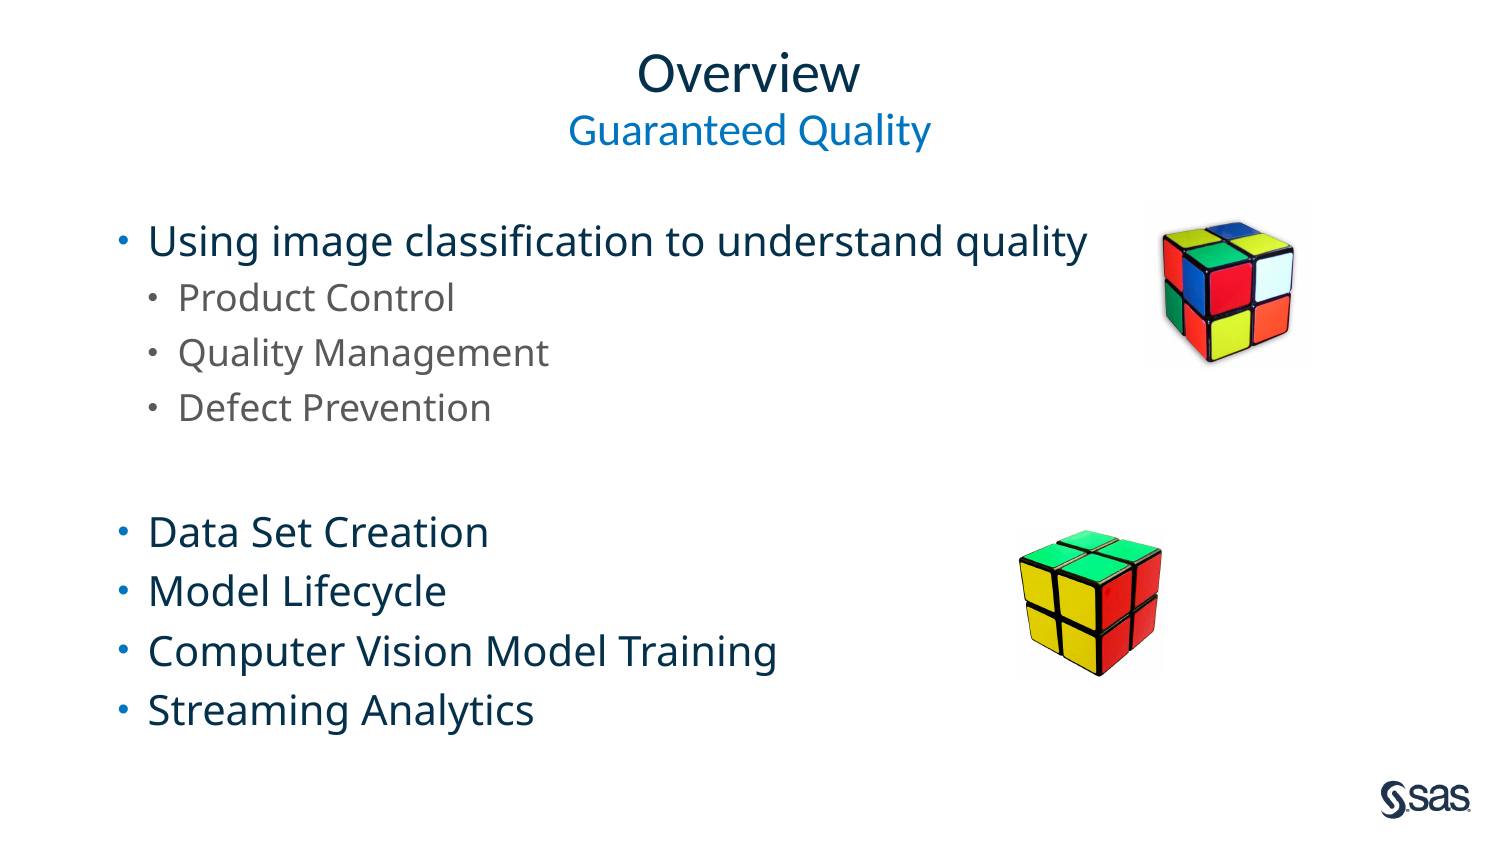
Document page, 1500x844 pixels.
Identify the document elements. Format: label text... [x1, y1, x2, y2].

list Using image classification to understand quality Product Control Quality Management Defect Prevention Data Set Creation Model Lifecycle Computer Vision Model Training Streaming Analytics [102, 214, 1398, 813]
list Guaranteed Quality [102, 105, 1398, 150]
picture [1142, 200, 1315, 373]
title Overview [102, 31, 1398, 105]
picture [1379, 778, 1472, 821]
picture [1015, 529, 1165, 678]
